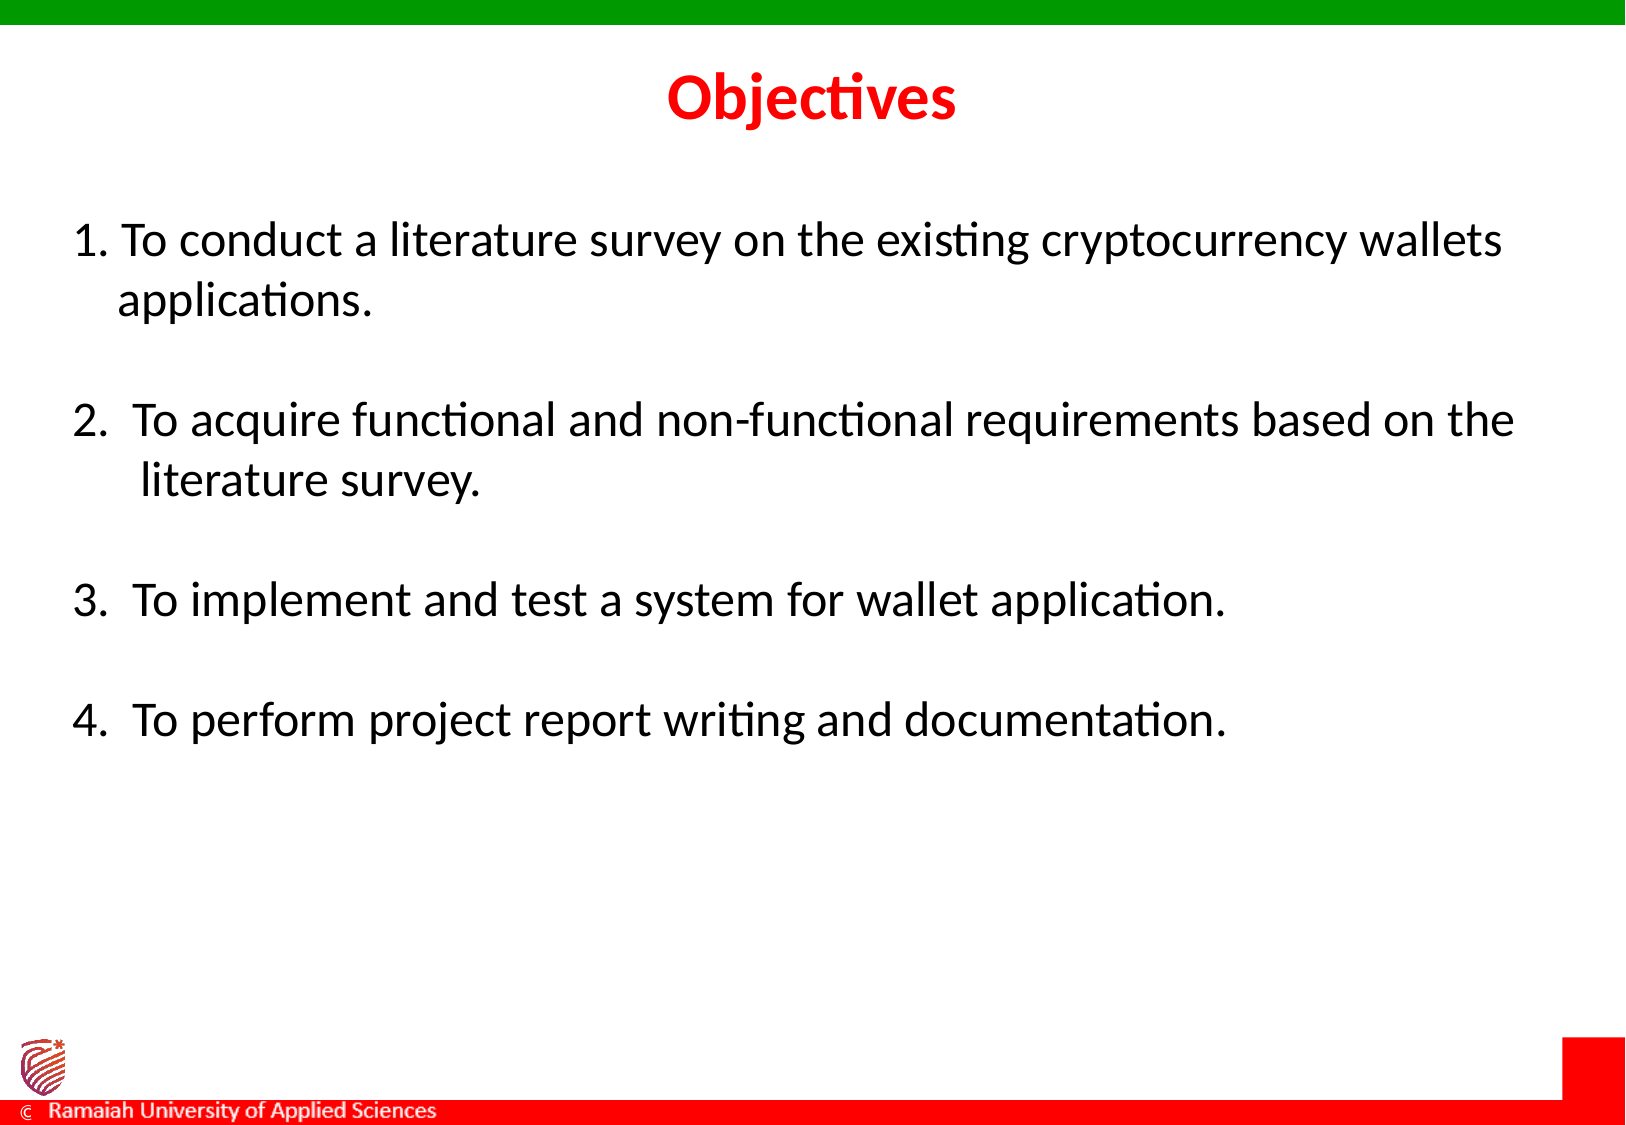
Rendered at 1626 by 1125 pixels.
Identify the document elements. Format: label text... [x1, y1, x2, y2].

list 1. To conduct a literature survey on the existing cryptocurrency wallets applications. 2. To acquire functional and non-functional requirements based on the literature survey. 3. To implement and test a system for wallet application. 4. To perform project report writing and documentation. [57, 198, 1561, 1055]
picture [21, 1039, 65, 1096]
picture [44, 1100, 442, 1125]
title Objectives [81, 45, 1544, 149]
